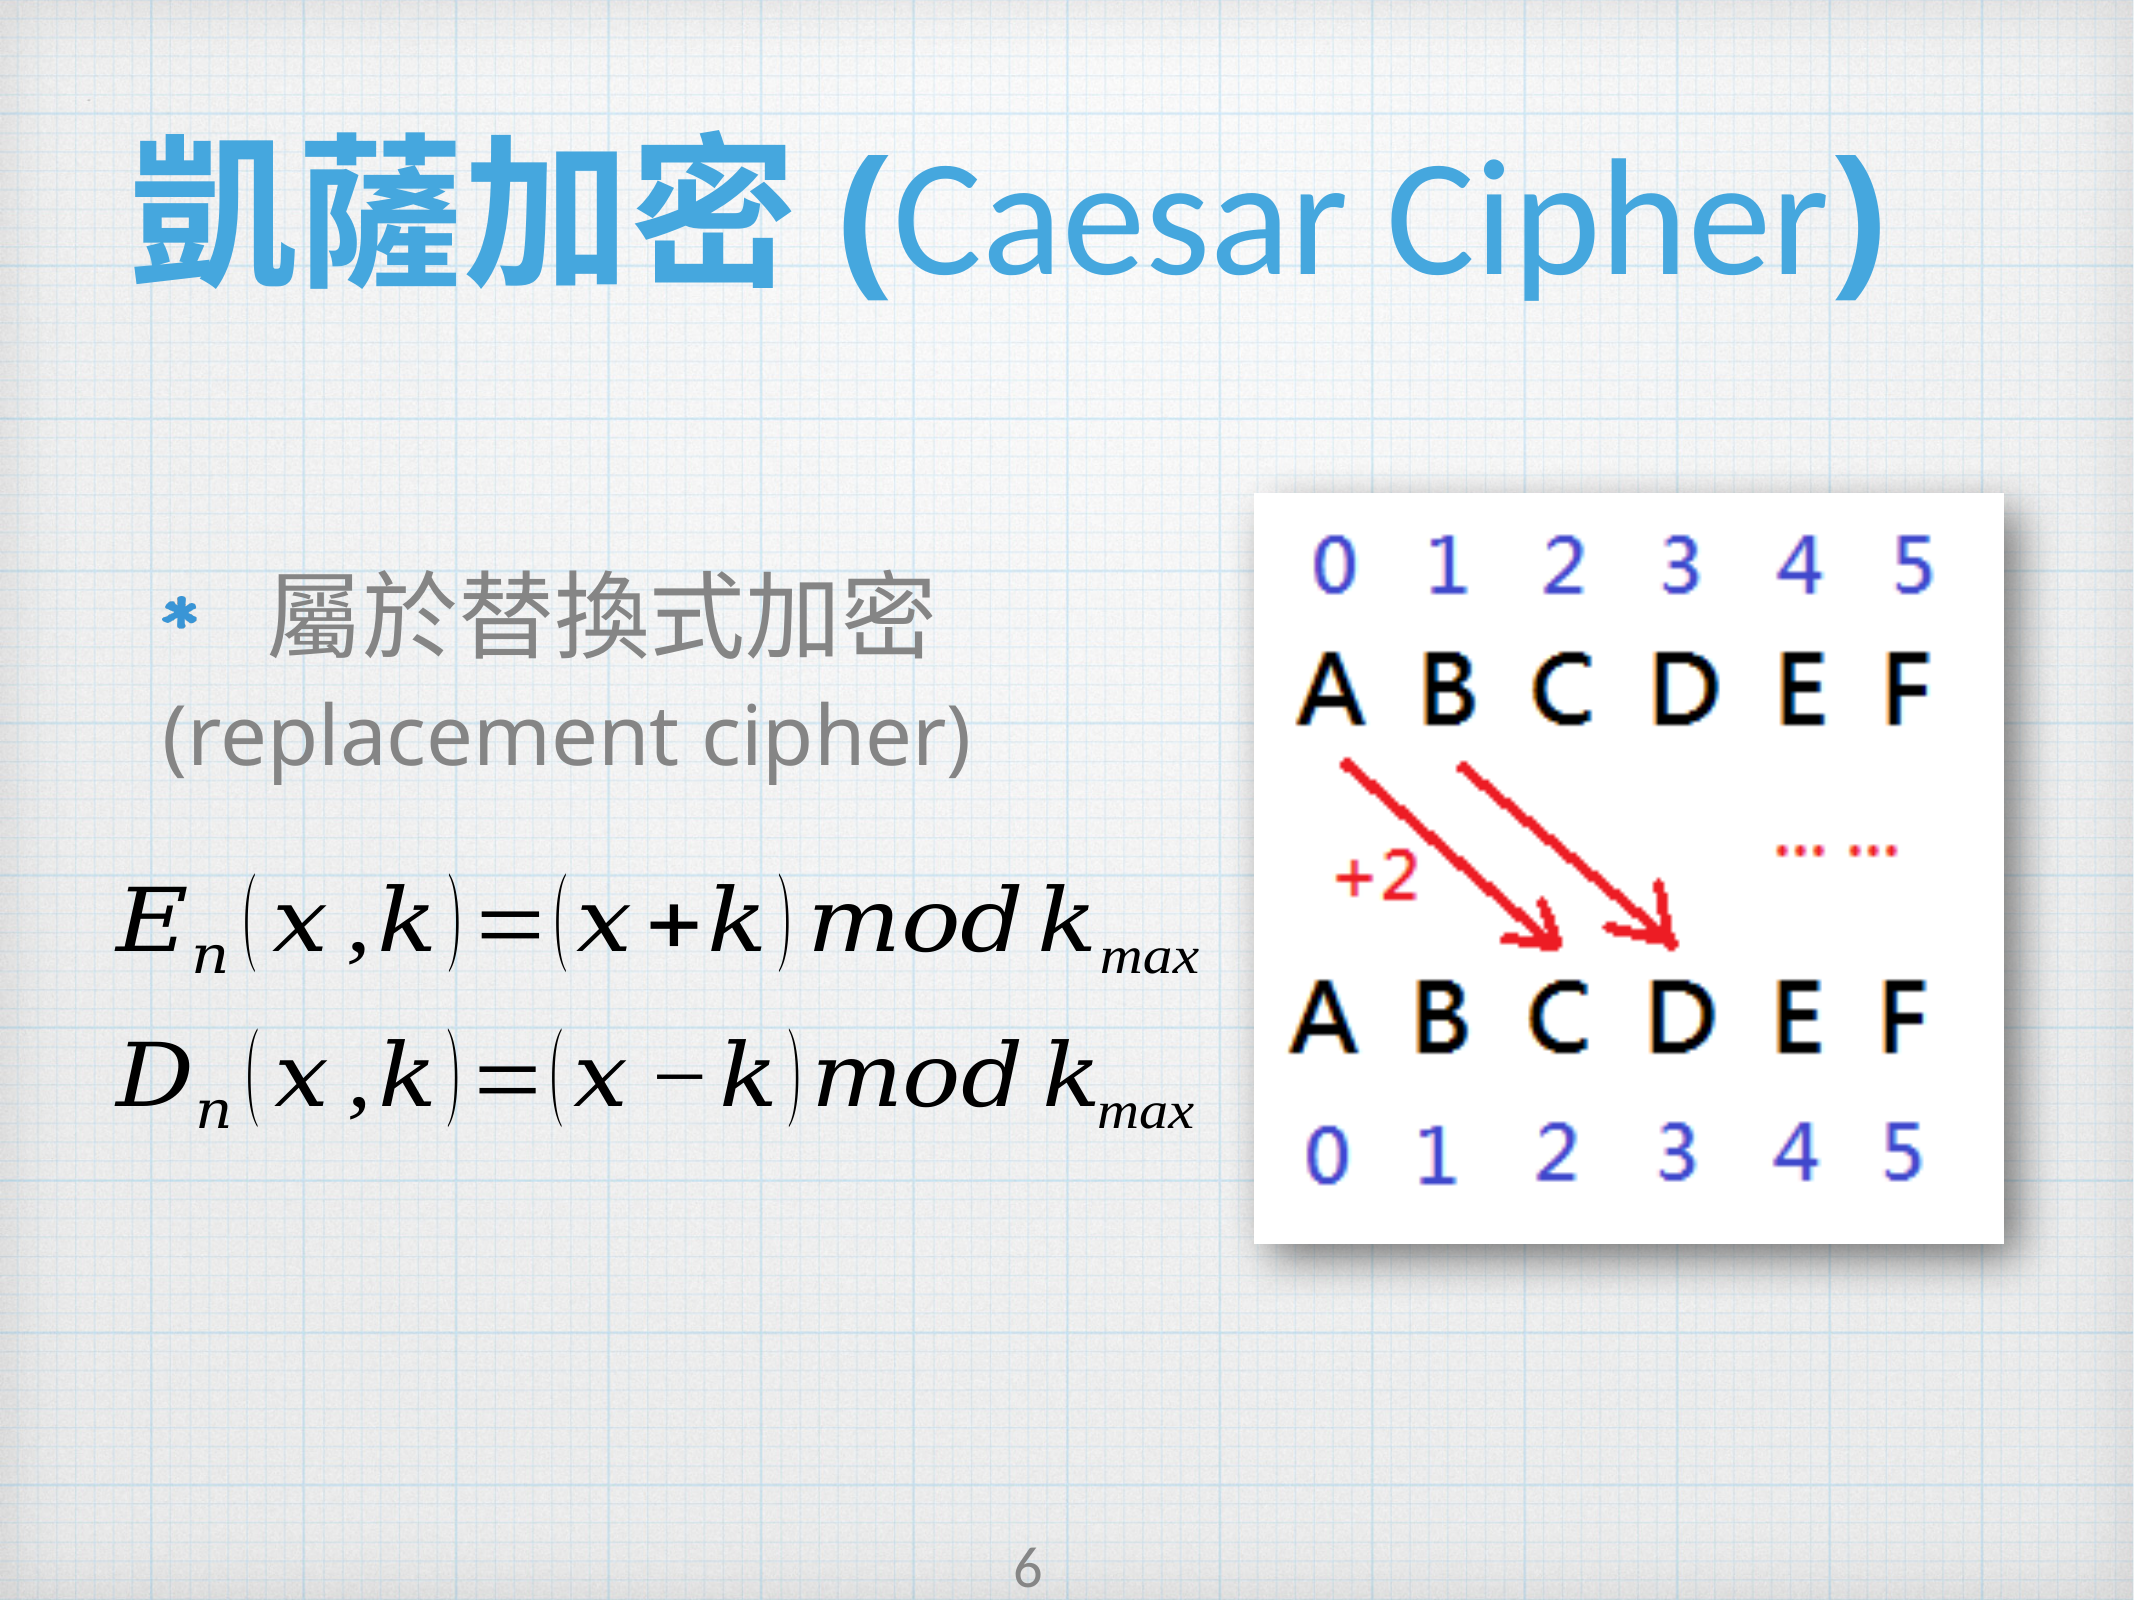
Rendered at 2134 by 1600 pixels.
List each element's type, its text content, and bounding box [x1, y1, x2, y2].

text_box 屬於替換式加密 (replacement cipher) [154, 546, 1052, 830]
picture [0, 0, 2134, 1600]
title 凱薩加密(Caesar Cipher) [30, 58, 1987, 359]
slide_number 6 [1004, 1520, 1052, 1600]
